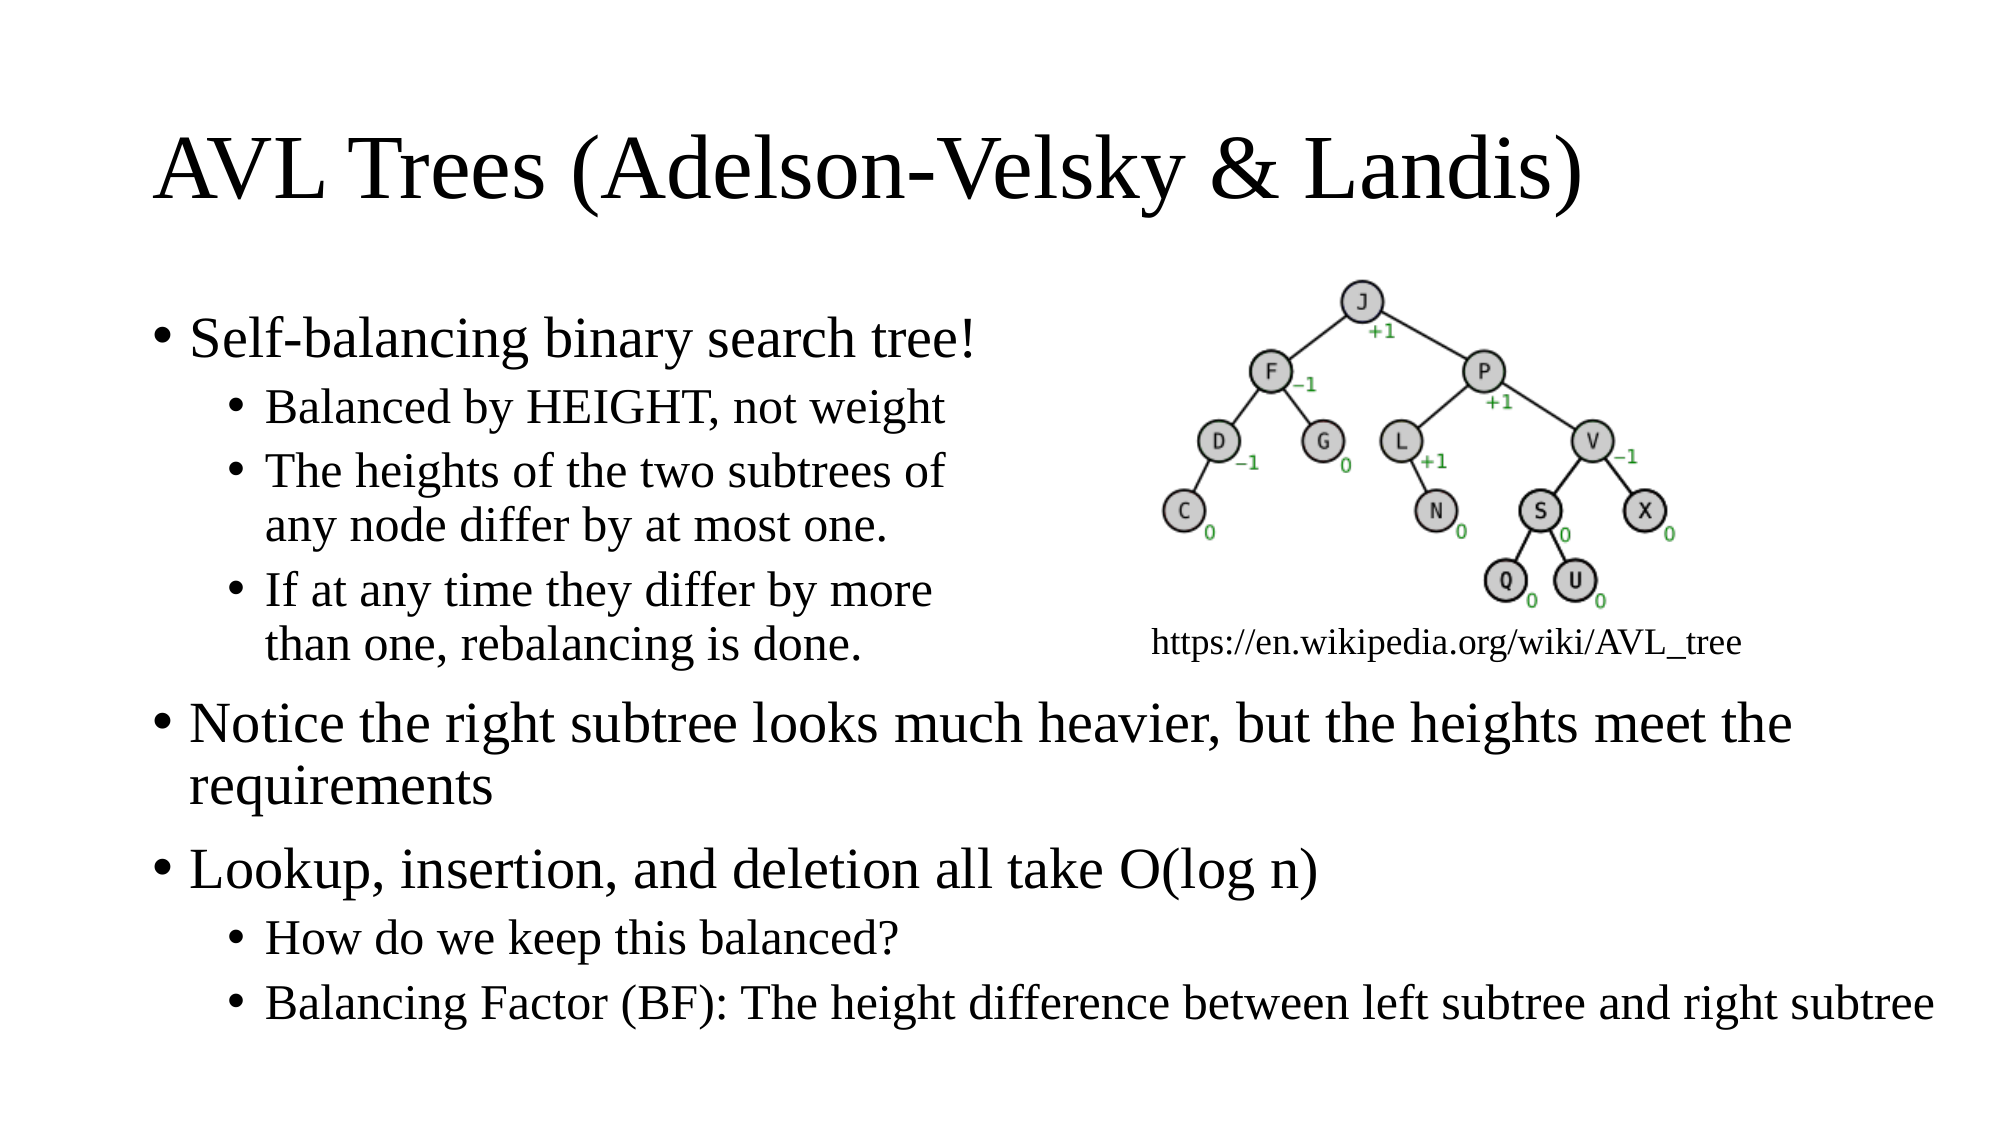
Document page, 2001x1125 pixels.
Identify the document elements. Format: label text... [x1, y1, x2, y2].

picture [1159, 276, 1677, 611]
text_box https://en.wikipedia.org/wiki/AVL_tree [1136, 610, 1946, 670]
title AVL Trees (Adelson-Velsky & Landis) [137, 59, 1863, 278]
list Self-balancing binary search tree! Balanced by HEIGHT, not weight The heights of the two subtrees of any node differ by at most one. If at any time they differ by more than one, rebalancing is done. Notice the right subtree looks much heavier, but the heights meet the requirements Lookup, insertion, and deletion all take O(log n) How do we keep this balanced? Balancing Factor (BF): The height difference between left subtree and right subtree [137, 299, 1982, 1014]
